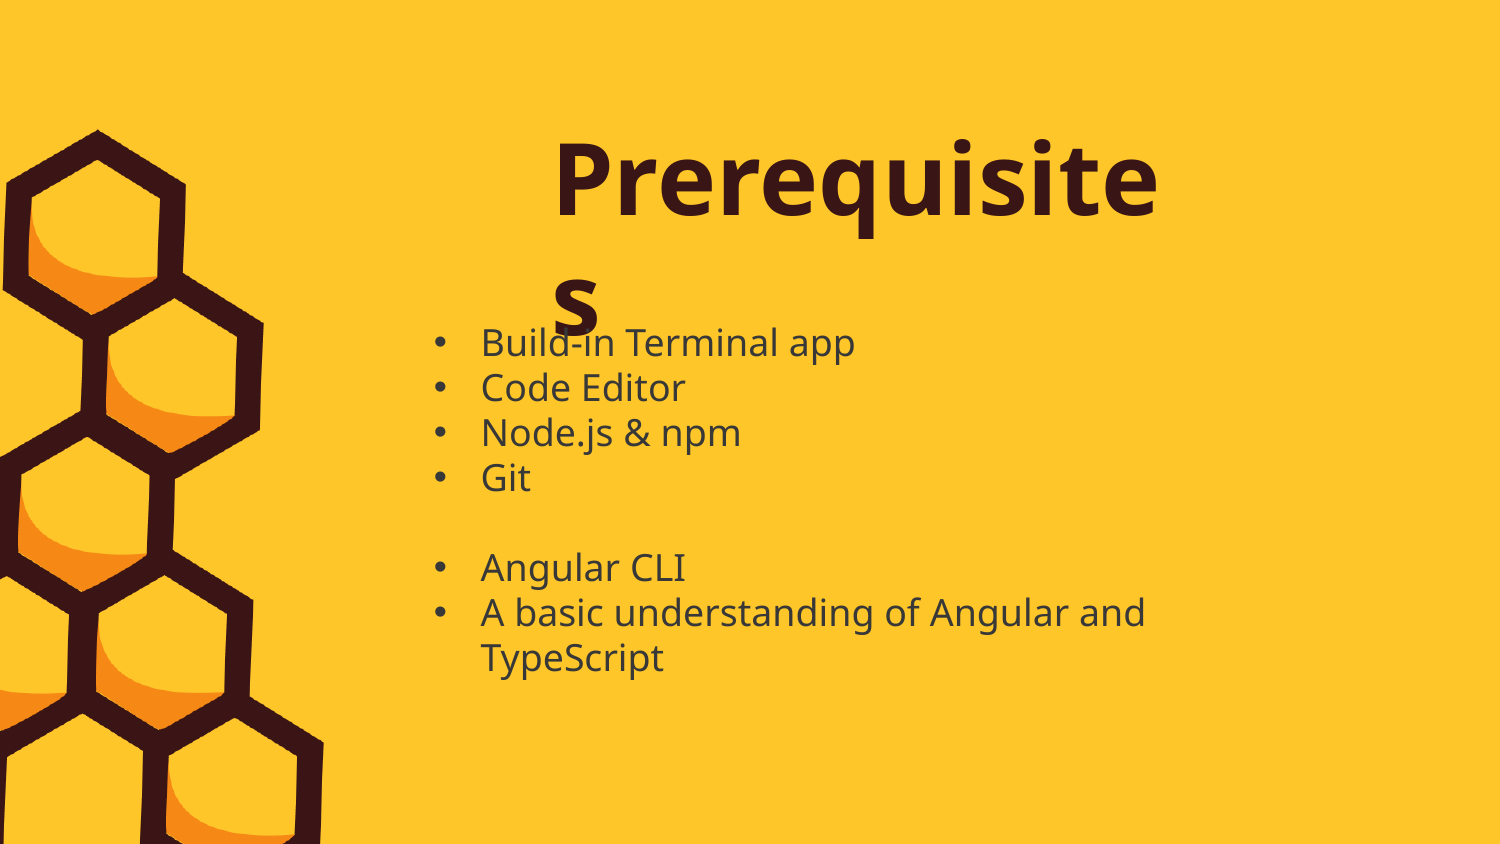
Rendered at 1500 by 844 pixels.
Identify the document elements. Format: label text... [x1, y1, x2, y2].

text_box Build-in Terminal app Code Editor Node.js & npm Git Angular CLI A basic understanding of Angular and TypeScript [418, 311, 1319, 732]
picture [0, 0, 1500, 844]
text_box Prerequisites [536, 108, 1202, 311]
